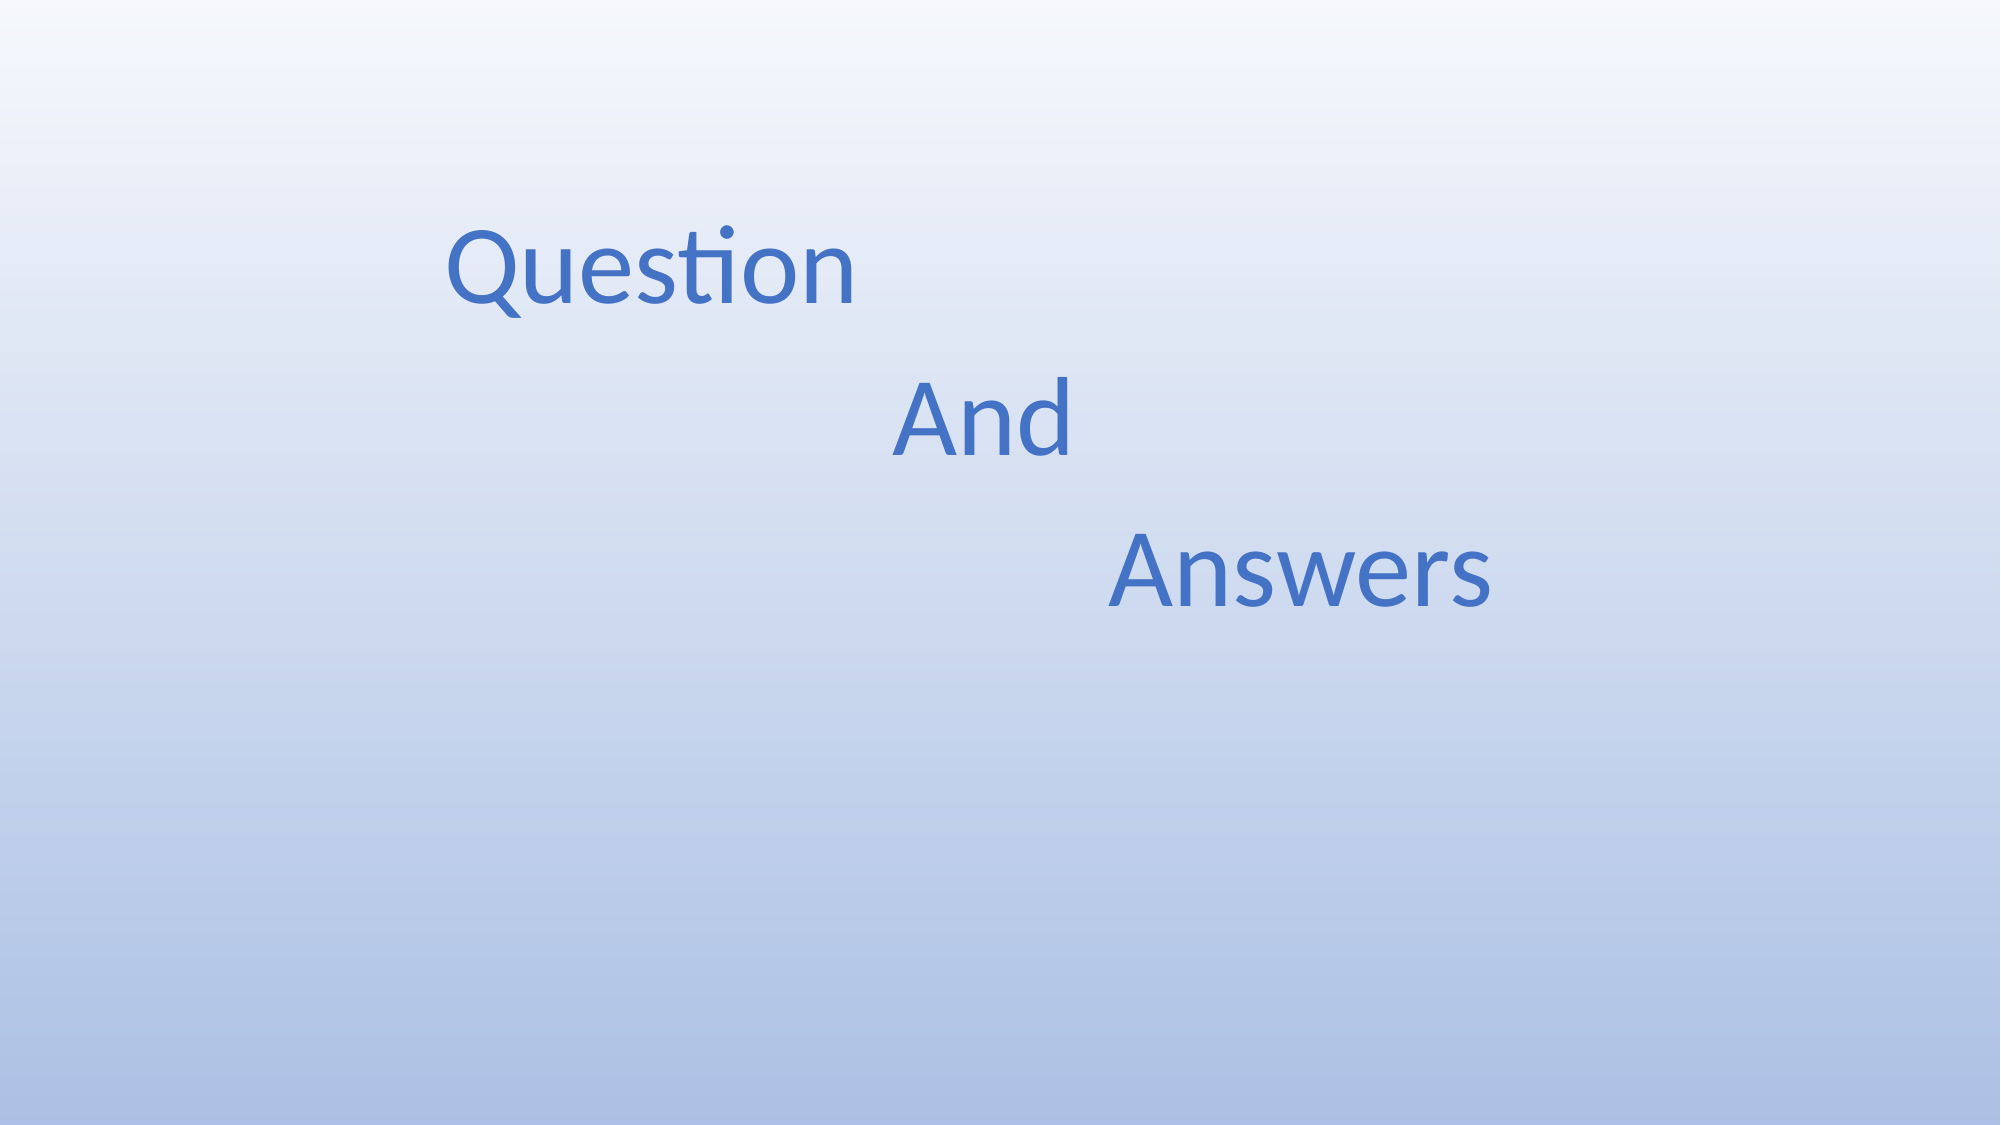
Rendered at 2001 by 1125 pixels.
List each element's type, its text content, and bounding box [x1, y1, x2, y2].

text_box And [877, 335, 1091, 486]
text_box Answers [1094, 486, 1509, 637]
text_box Question [429, 184, 874, 334]
